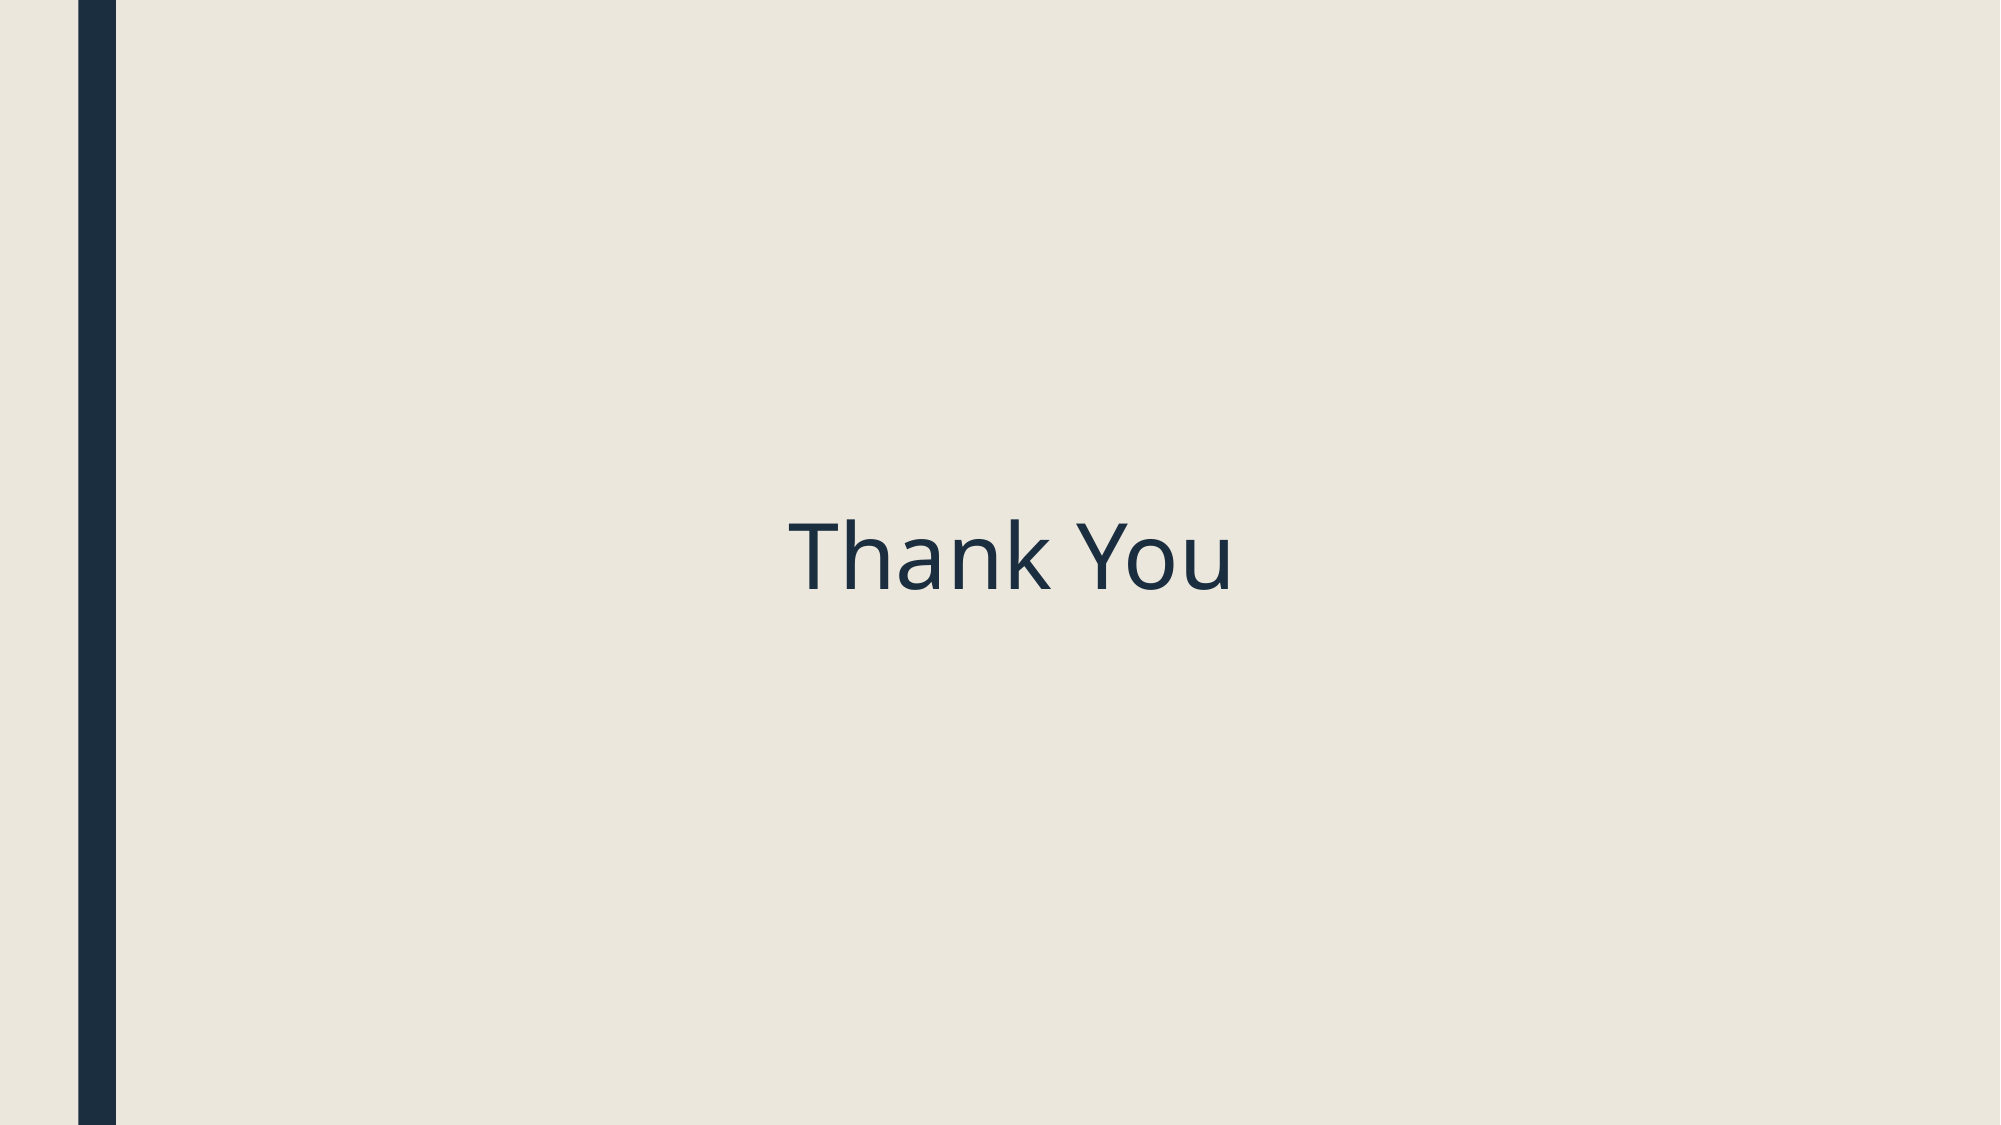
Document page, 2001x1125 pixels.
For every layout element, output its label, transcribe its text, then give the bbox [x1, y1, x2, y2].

title Thank You [225, 112, 1800, 1013]
